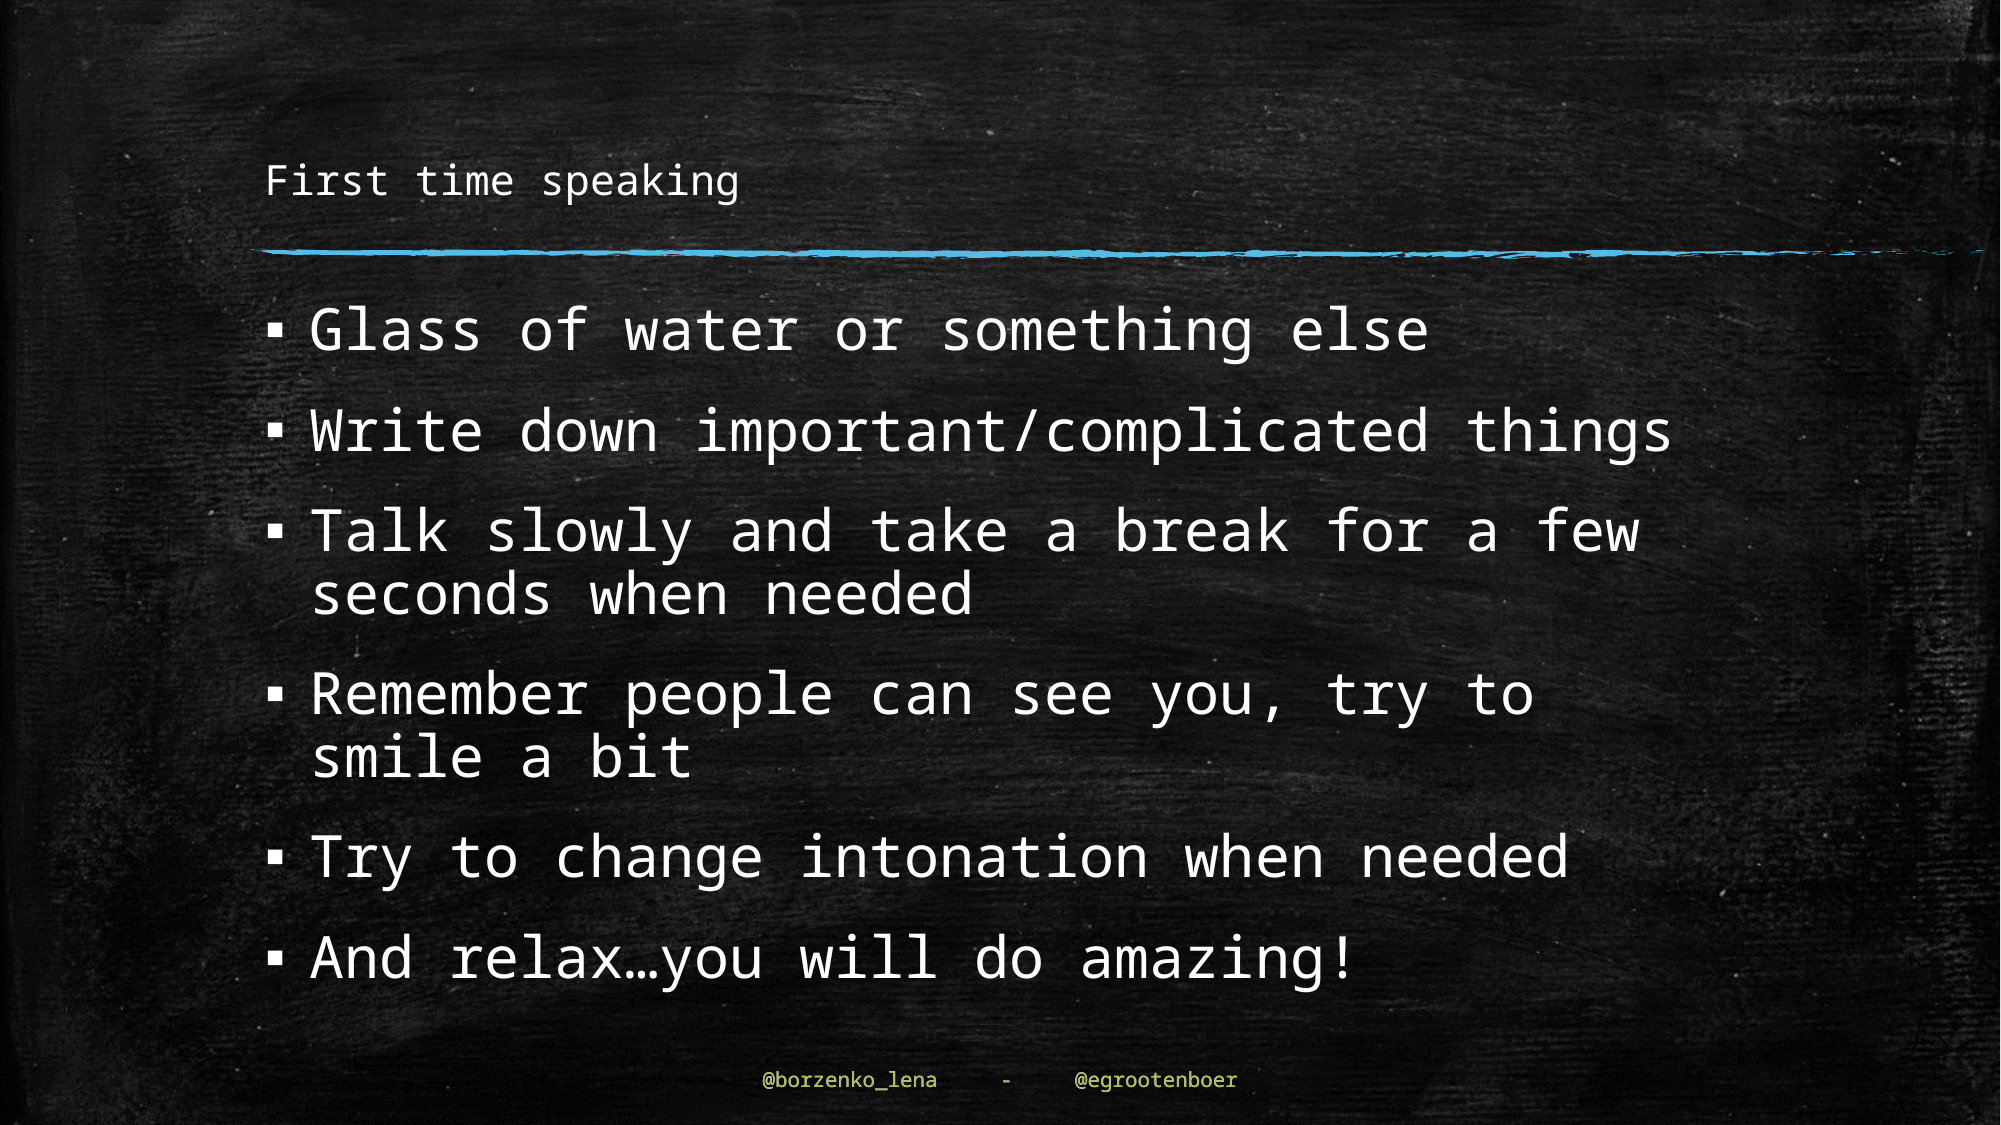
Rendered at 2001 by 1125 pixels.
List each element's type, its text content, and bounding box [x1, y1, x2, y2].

list Glass of water or something else Write down important/complicated things Talk slowly and take a break for a few seconds when needed Remember people can see you, try to smile a bit Try to change intonation when needed And relax…you will do amazing! [249, 293, 1751, 1013]
title First time speaking [249, 45, 1751, 213]
